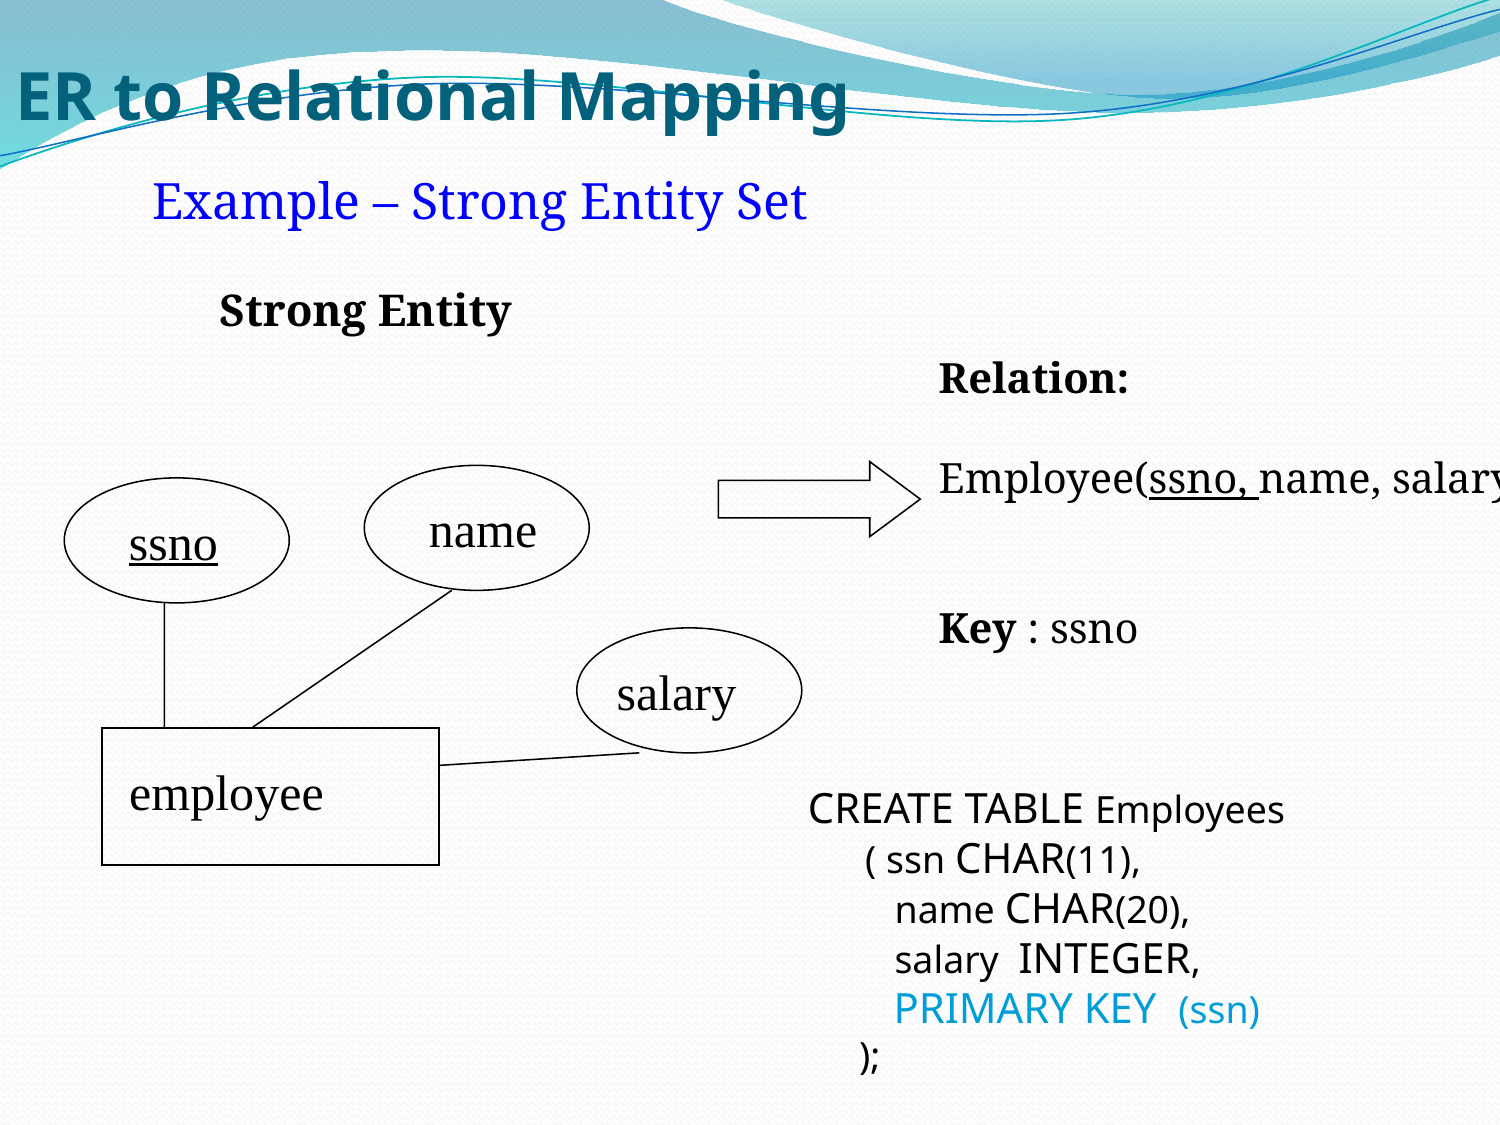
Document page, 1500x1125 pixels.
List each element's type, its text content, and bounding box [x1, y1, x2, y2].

text_box name [414, 490, 565, 566]
text_box ssno [114, 502, 265, 578]
text_box [64, 477, 290, 603]
text_box Example – Strong Entity Set [137, 162, 975, 238]
text_box [364, 465, 590, 591]
text_box Relation: Employee(ssno, name, salary) Key : ssno [924, 344, 1500, 845]
text_box ER to Relational Mapping [0, 0, 1275, 188]
text_box CREATE TABLE Employees ( ssn CHAR(11), name CHAR(20), salary INTEGER, PRIMARY KEY (ssn) ); [674, 774, 1452, 1085]
text_box [101, 727, 440, 866]
text_box [576, 627, 802, 753]
text_box employee [114, 752, 377, 828]
text_box [718, 461, 921, 537]
list Strong Entity [112, 275, 1388, 1000]
text_box salary [601, 652, 752, 728]
